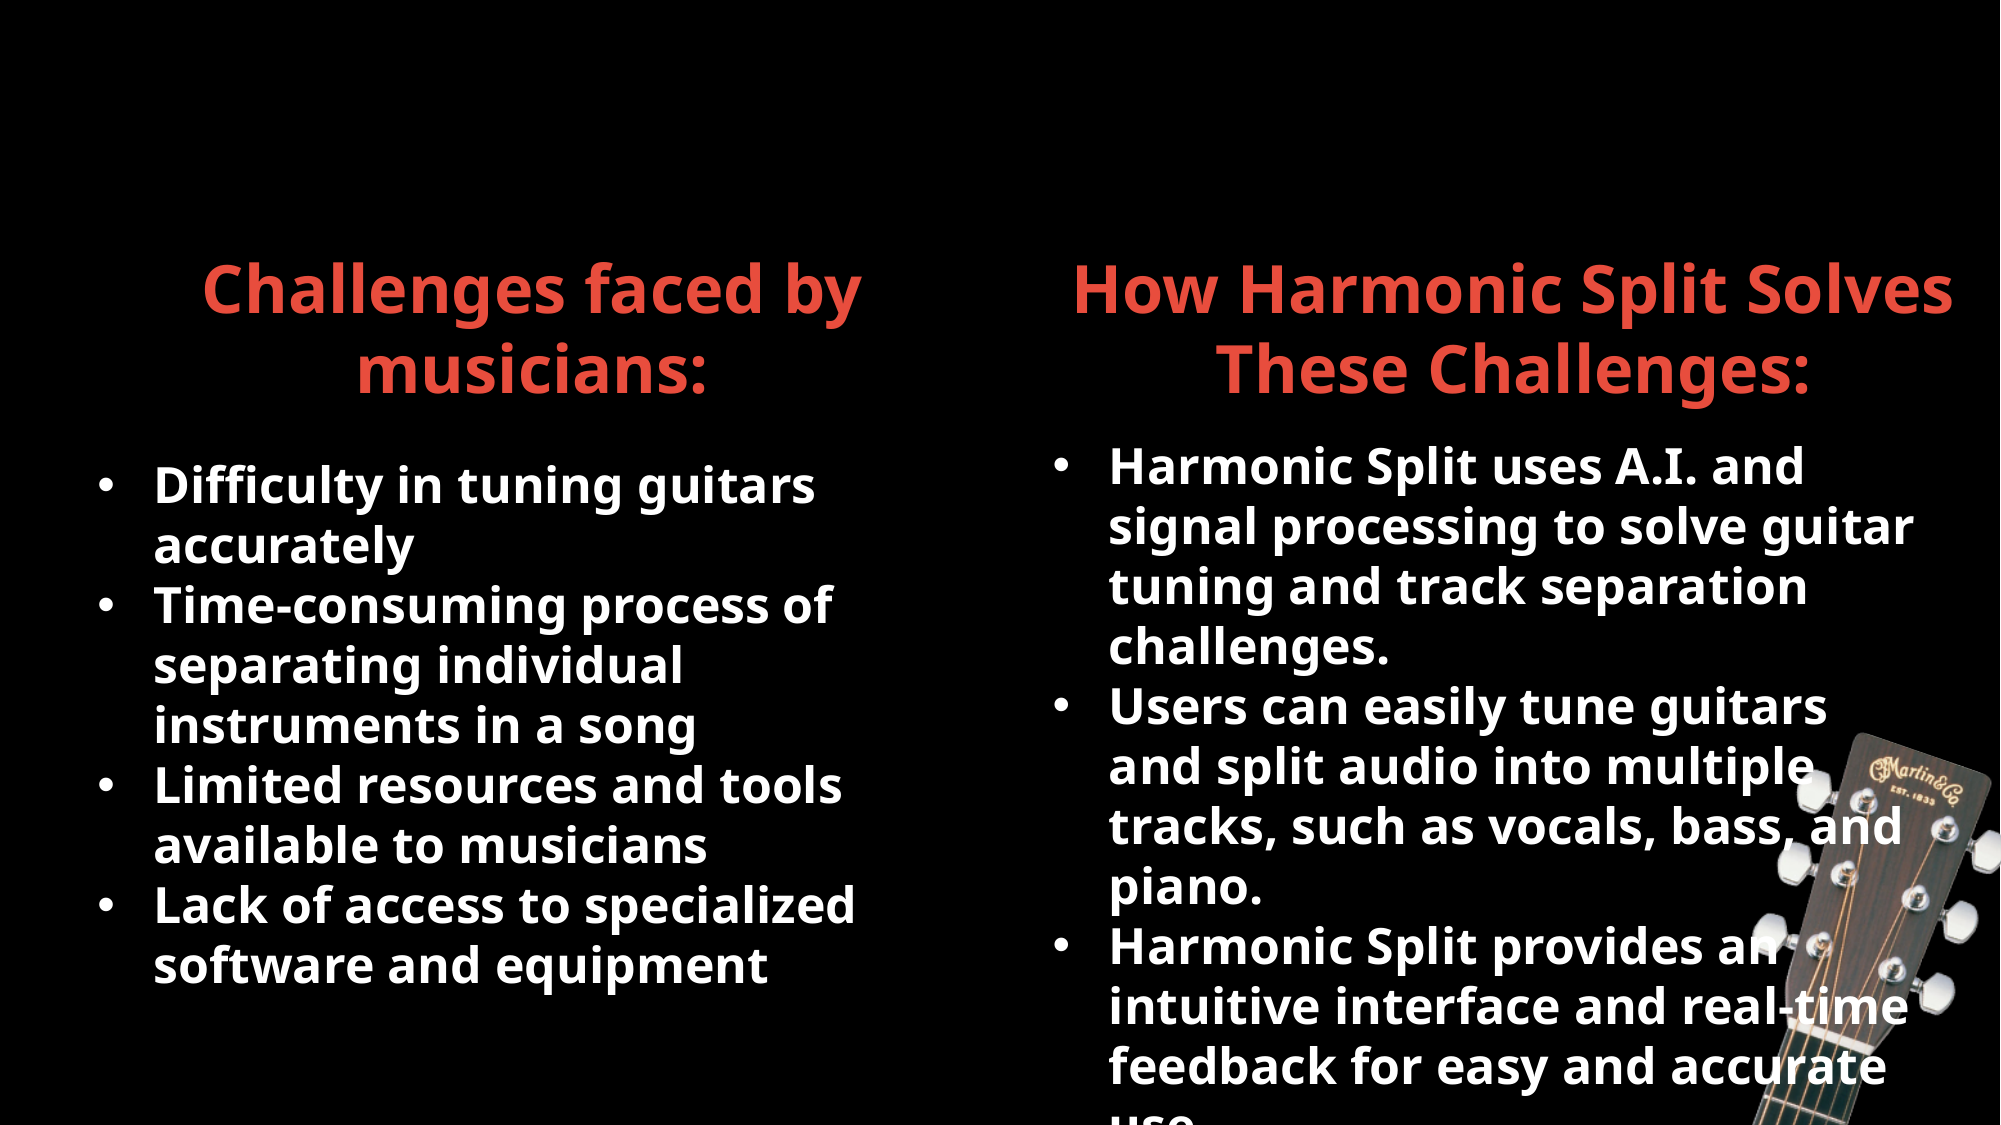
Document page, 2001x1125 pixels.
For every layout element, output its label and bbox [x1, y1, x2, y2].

text_box [18, 239, 999, 886]
text_box [999, 239, 2000, 988]
picture [1356, 781, 2001, 1125]
